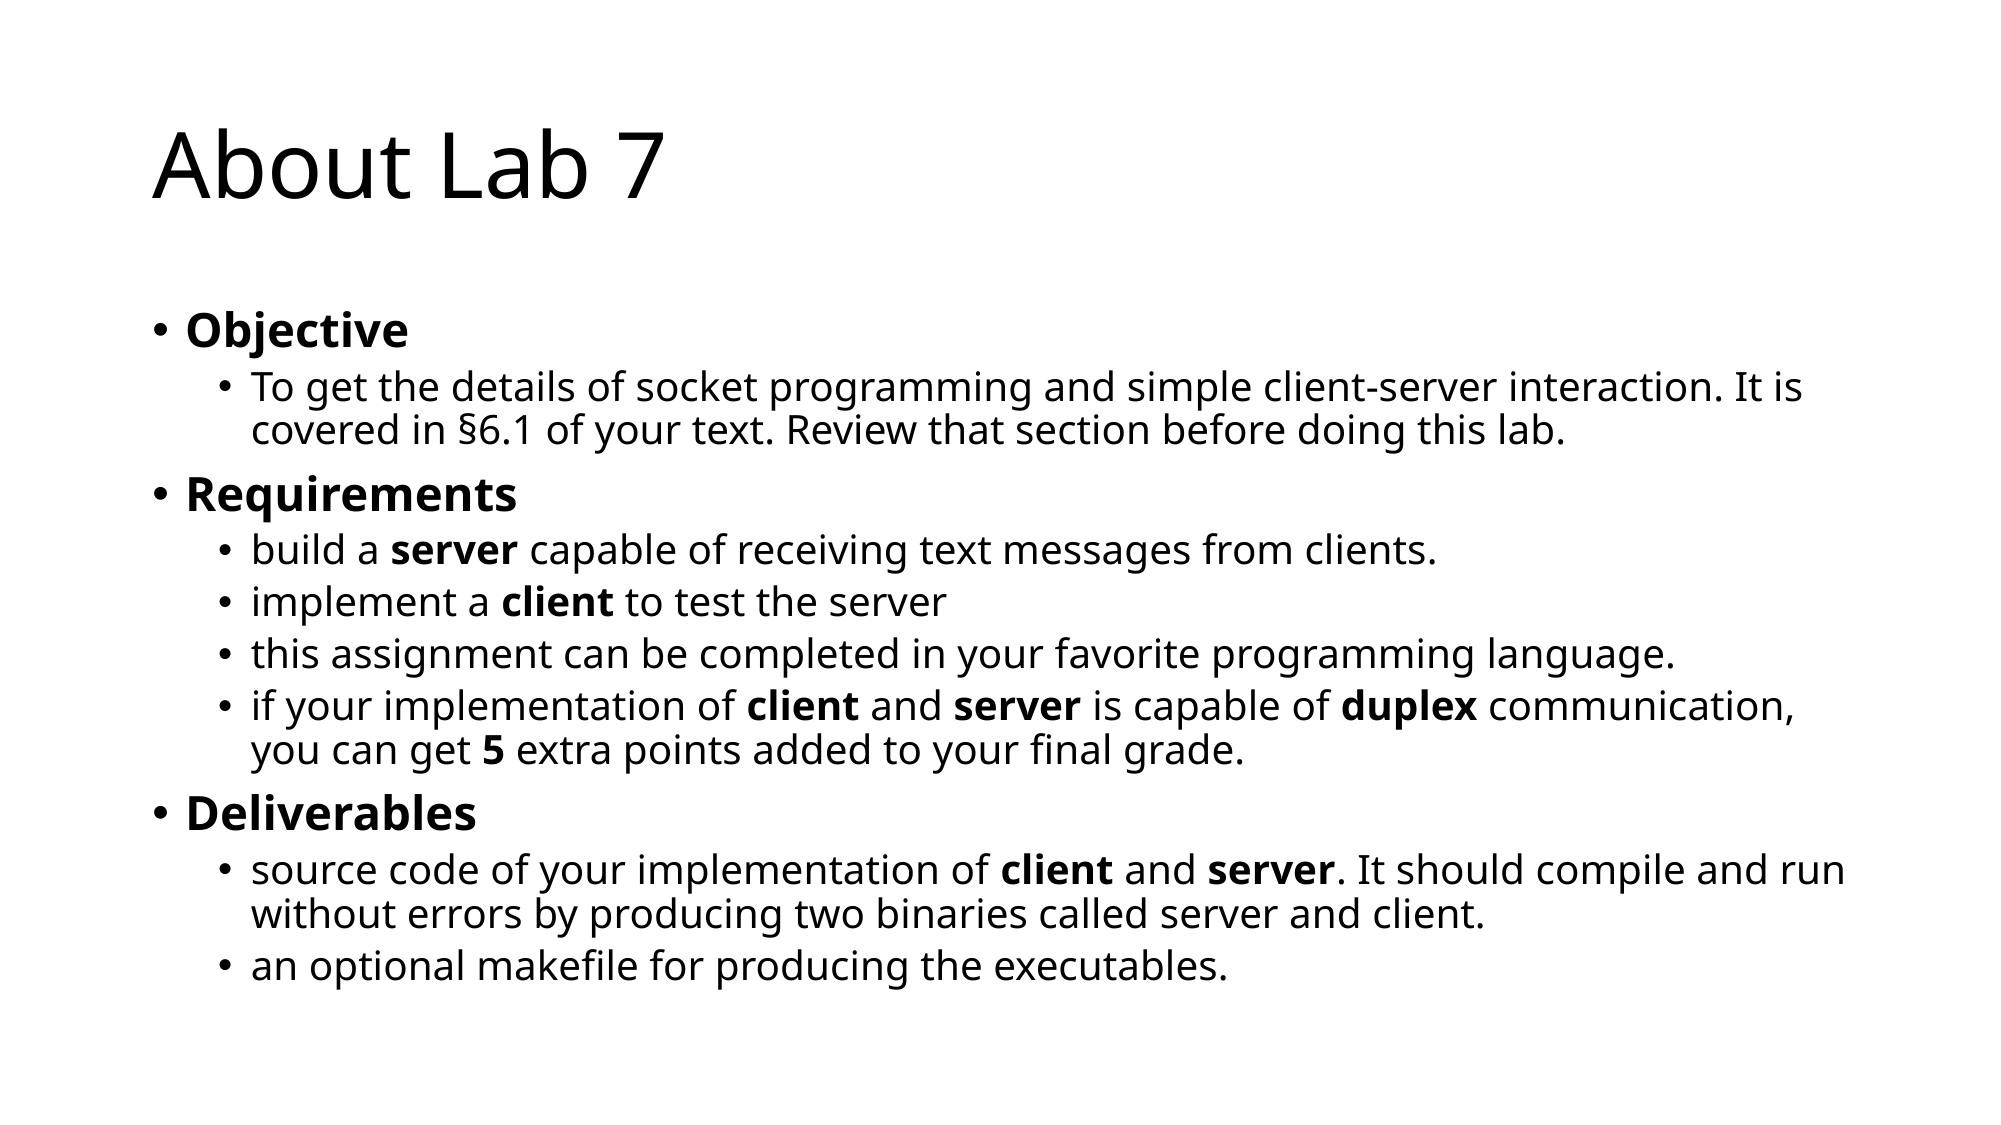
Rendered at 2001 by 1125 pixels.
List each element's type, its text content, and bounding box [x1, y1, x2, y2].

title About Lab 7 [137, 59, 1863, 278]
list Objective To get the details of socket programming and simple client-server interaction. It is covered in §6.1 of your text. Review that section before doing this lab. Requirements build a server capable of receiving text messages from clients. implement a client to test the server this assignment can be completed in your favorite programming language. if your implementation of client and server is capable of duplex communication, you can get 5 extra points added to your final grade. Deliverables source code of your implementation of client and server. It should compile and run without errors by producing two binaries called server and client. an optional makefile for producing the executables. [137, 299, 1863, 1014]
